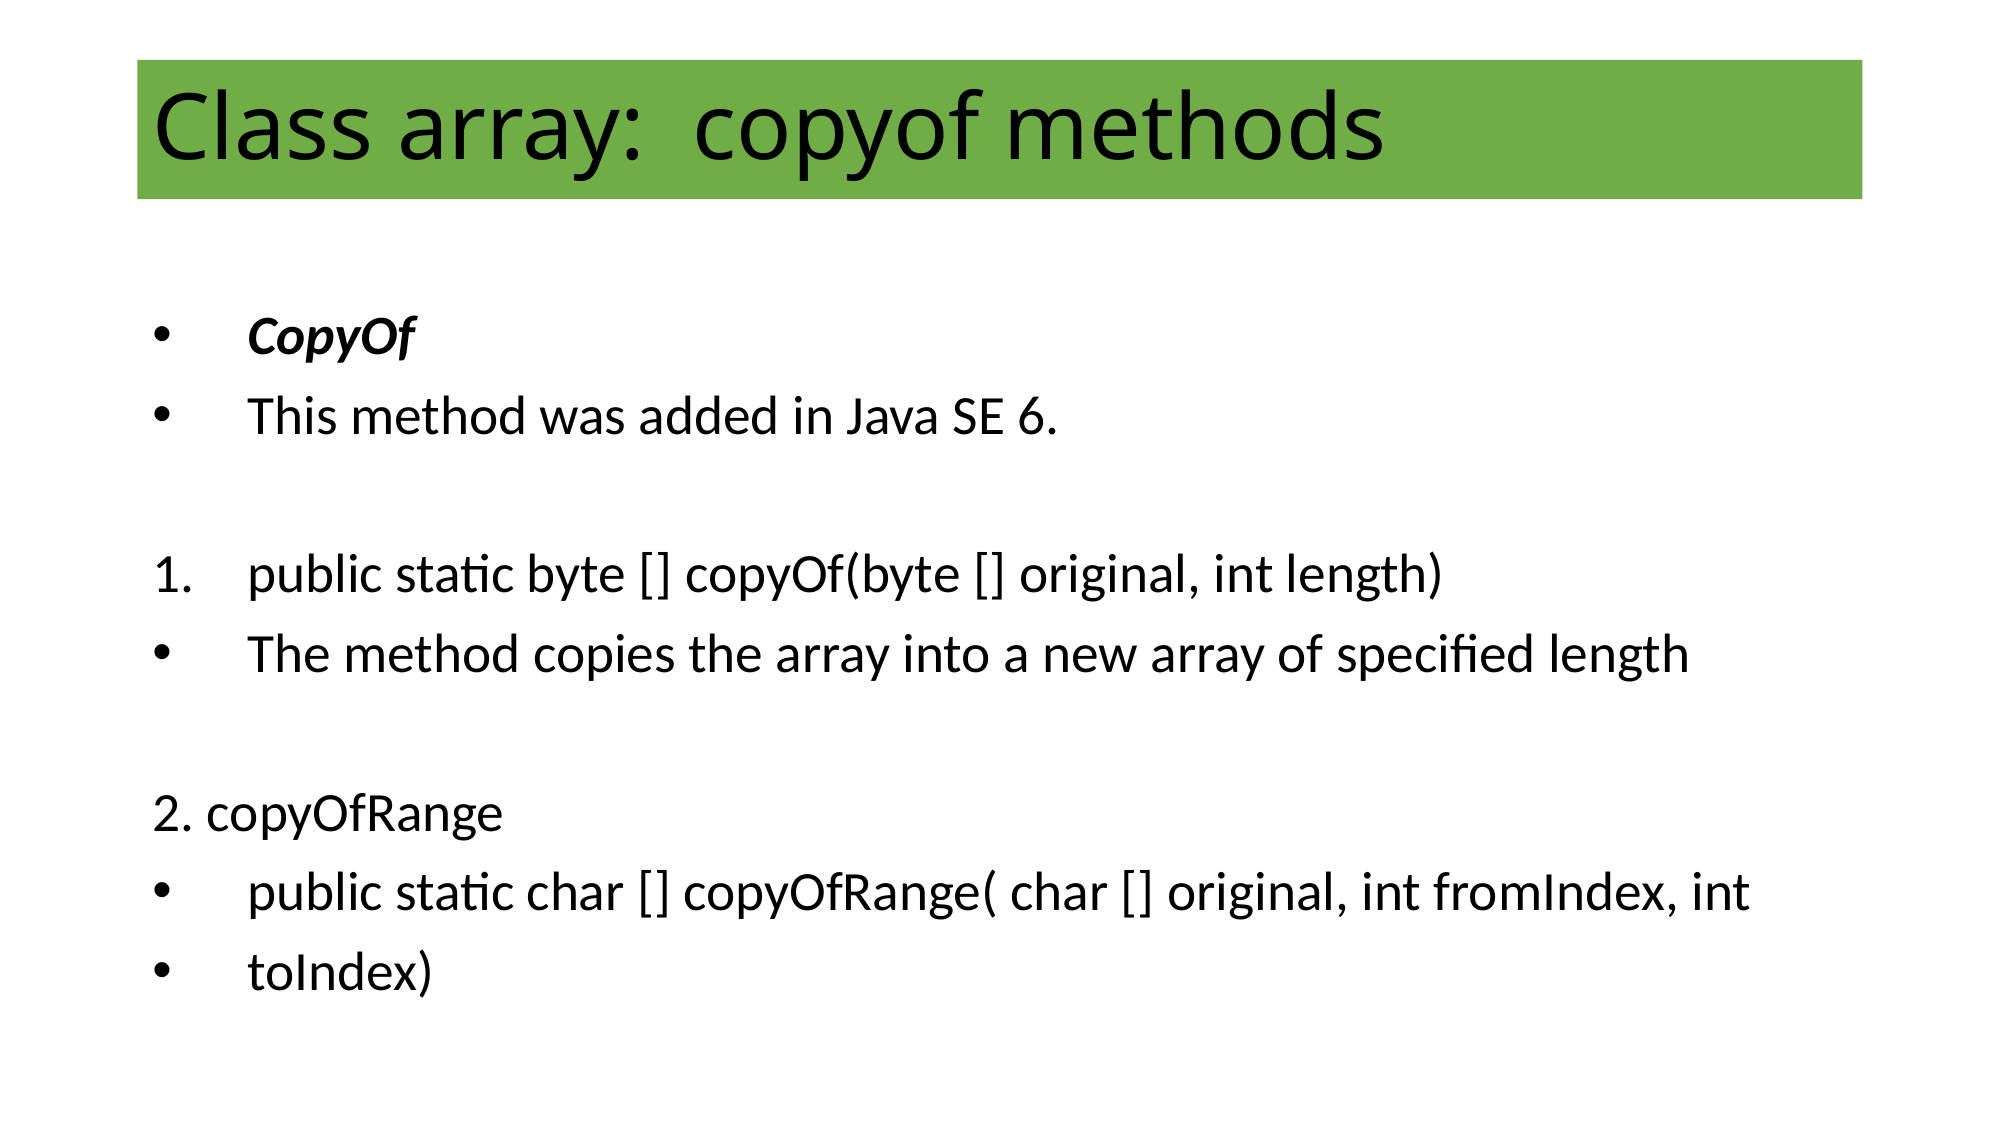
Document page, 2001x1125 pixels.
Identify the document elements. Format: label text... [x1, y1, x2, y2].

title Class array: copyof methods [137, 59, 1863, 200]
list CopyOf This method was added in Java SE 6. public static byte [] copyOf(byte [] original, int length) The method copies the array into a new array of specified length 2. copyOfRange public static char [] copyOfRange( char [] original, int fromIndex, int toIndex) [137, 299, 1863, 1014]
